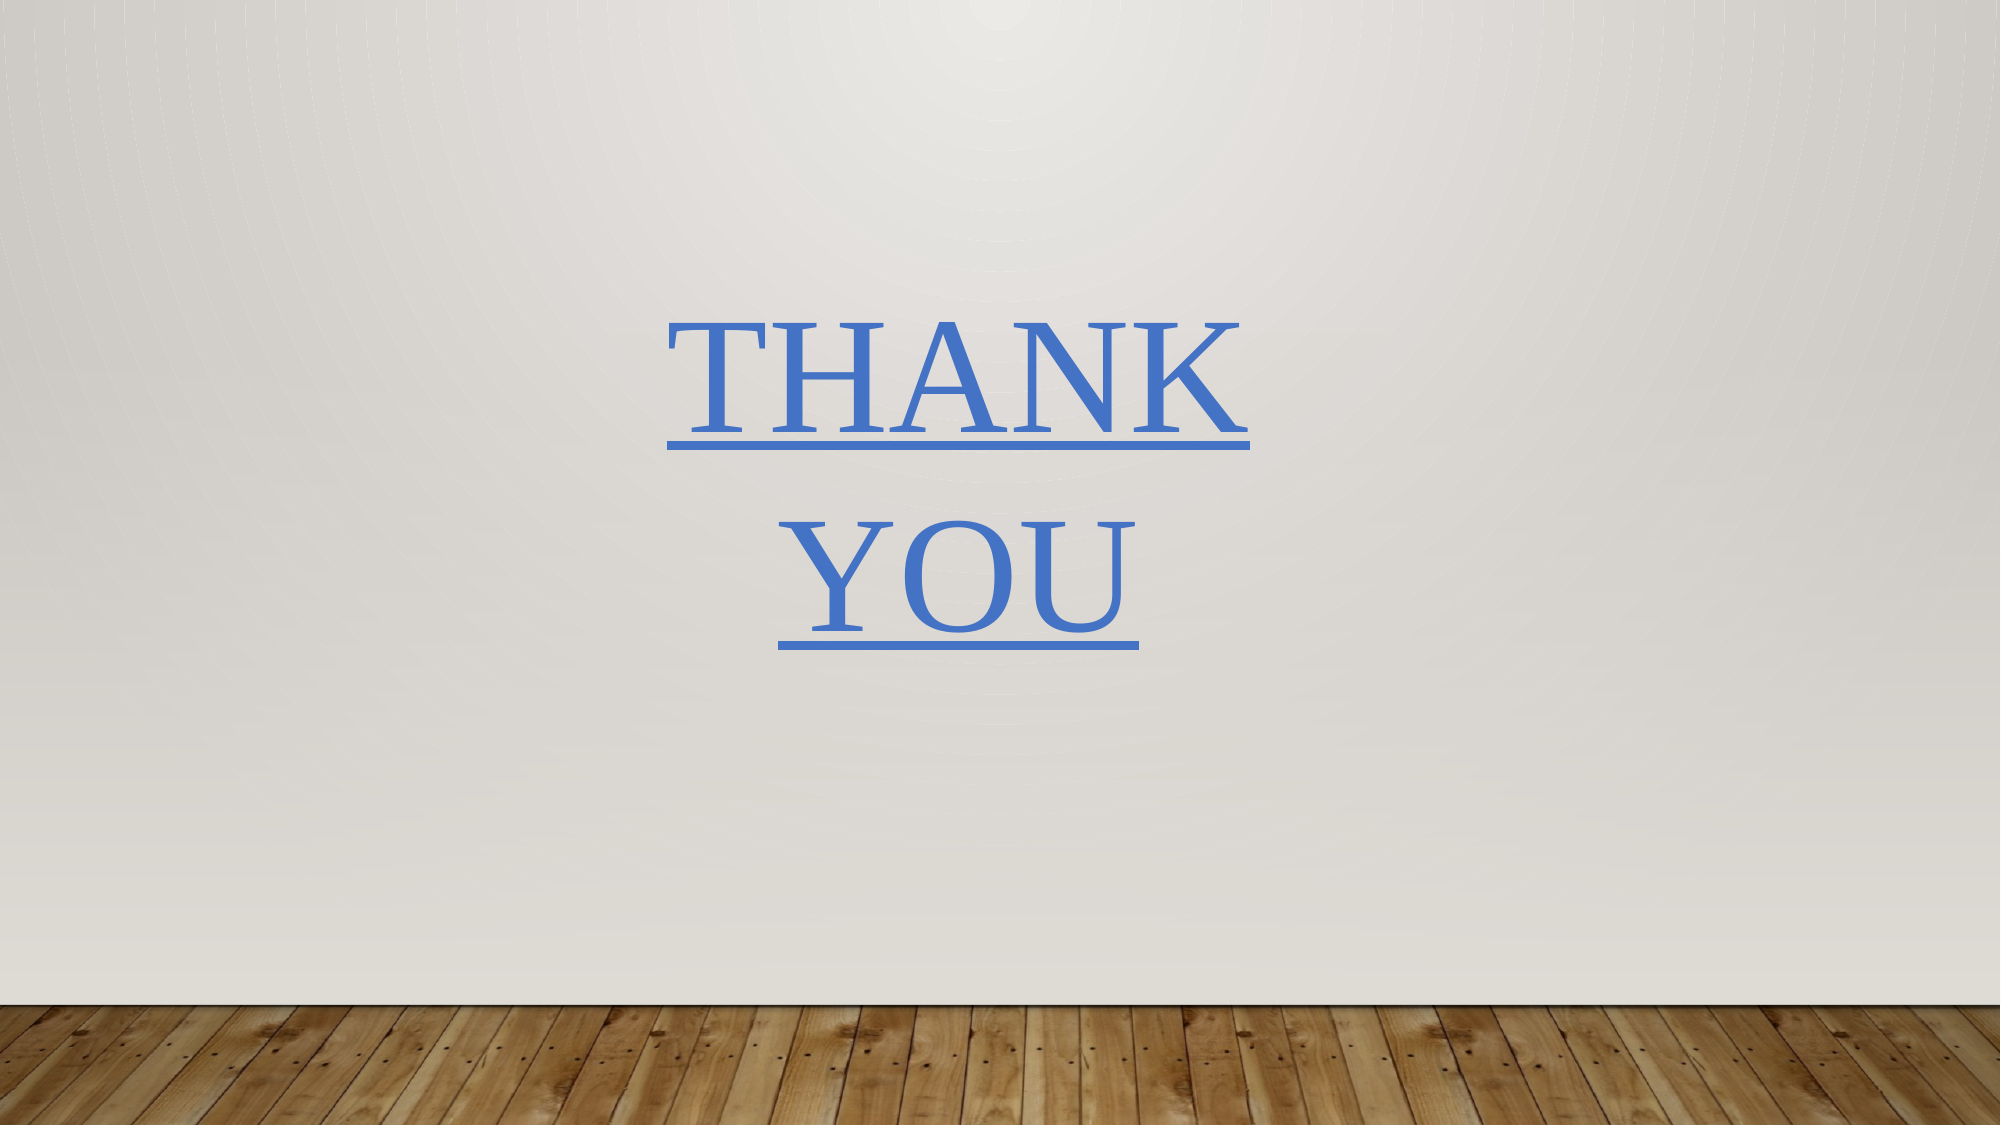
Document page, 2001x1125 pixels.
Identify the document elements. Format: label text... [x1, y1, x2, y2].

picture [0, 1005, 2000, 1125]
text_box THANK YOU [458, 257, 1459, 673]
